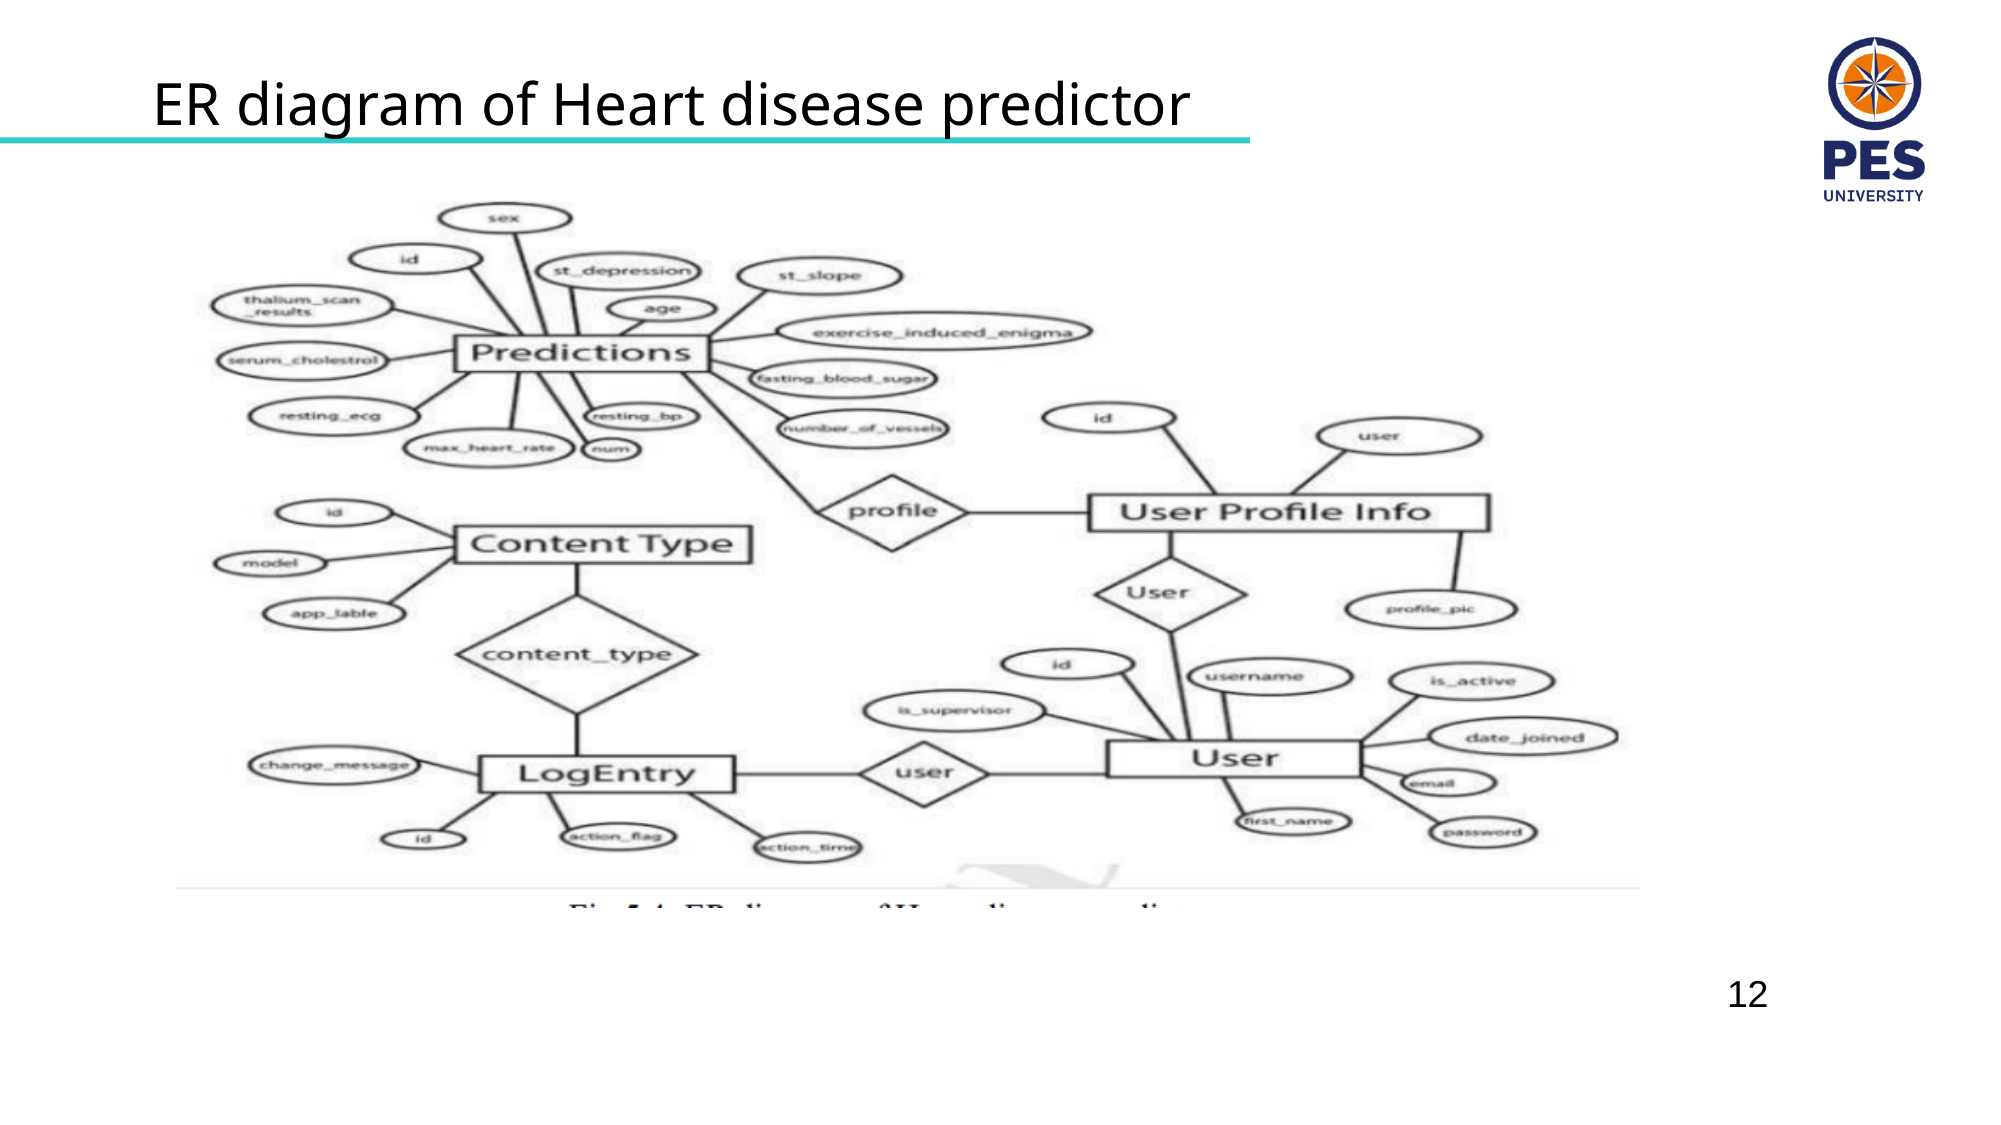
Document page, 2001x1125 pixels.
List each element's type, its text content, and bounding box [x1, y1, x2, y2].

title ER diagram of Heart disease predictor [137, 37, 1863, 175]
text_box 12 [1712, 962, 1875, 1023]
picture [1824, 37, 1925, 206]
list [174, 149, 1641, 908]
